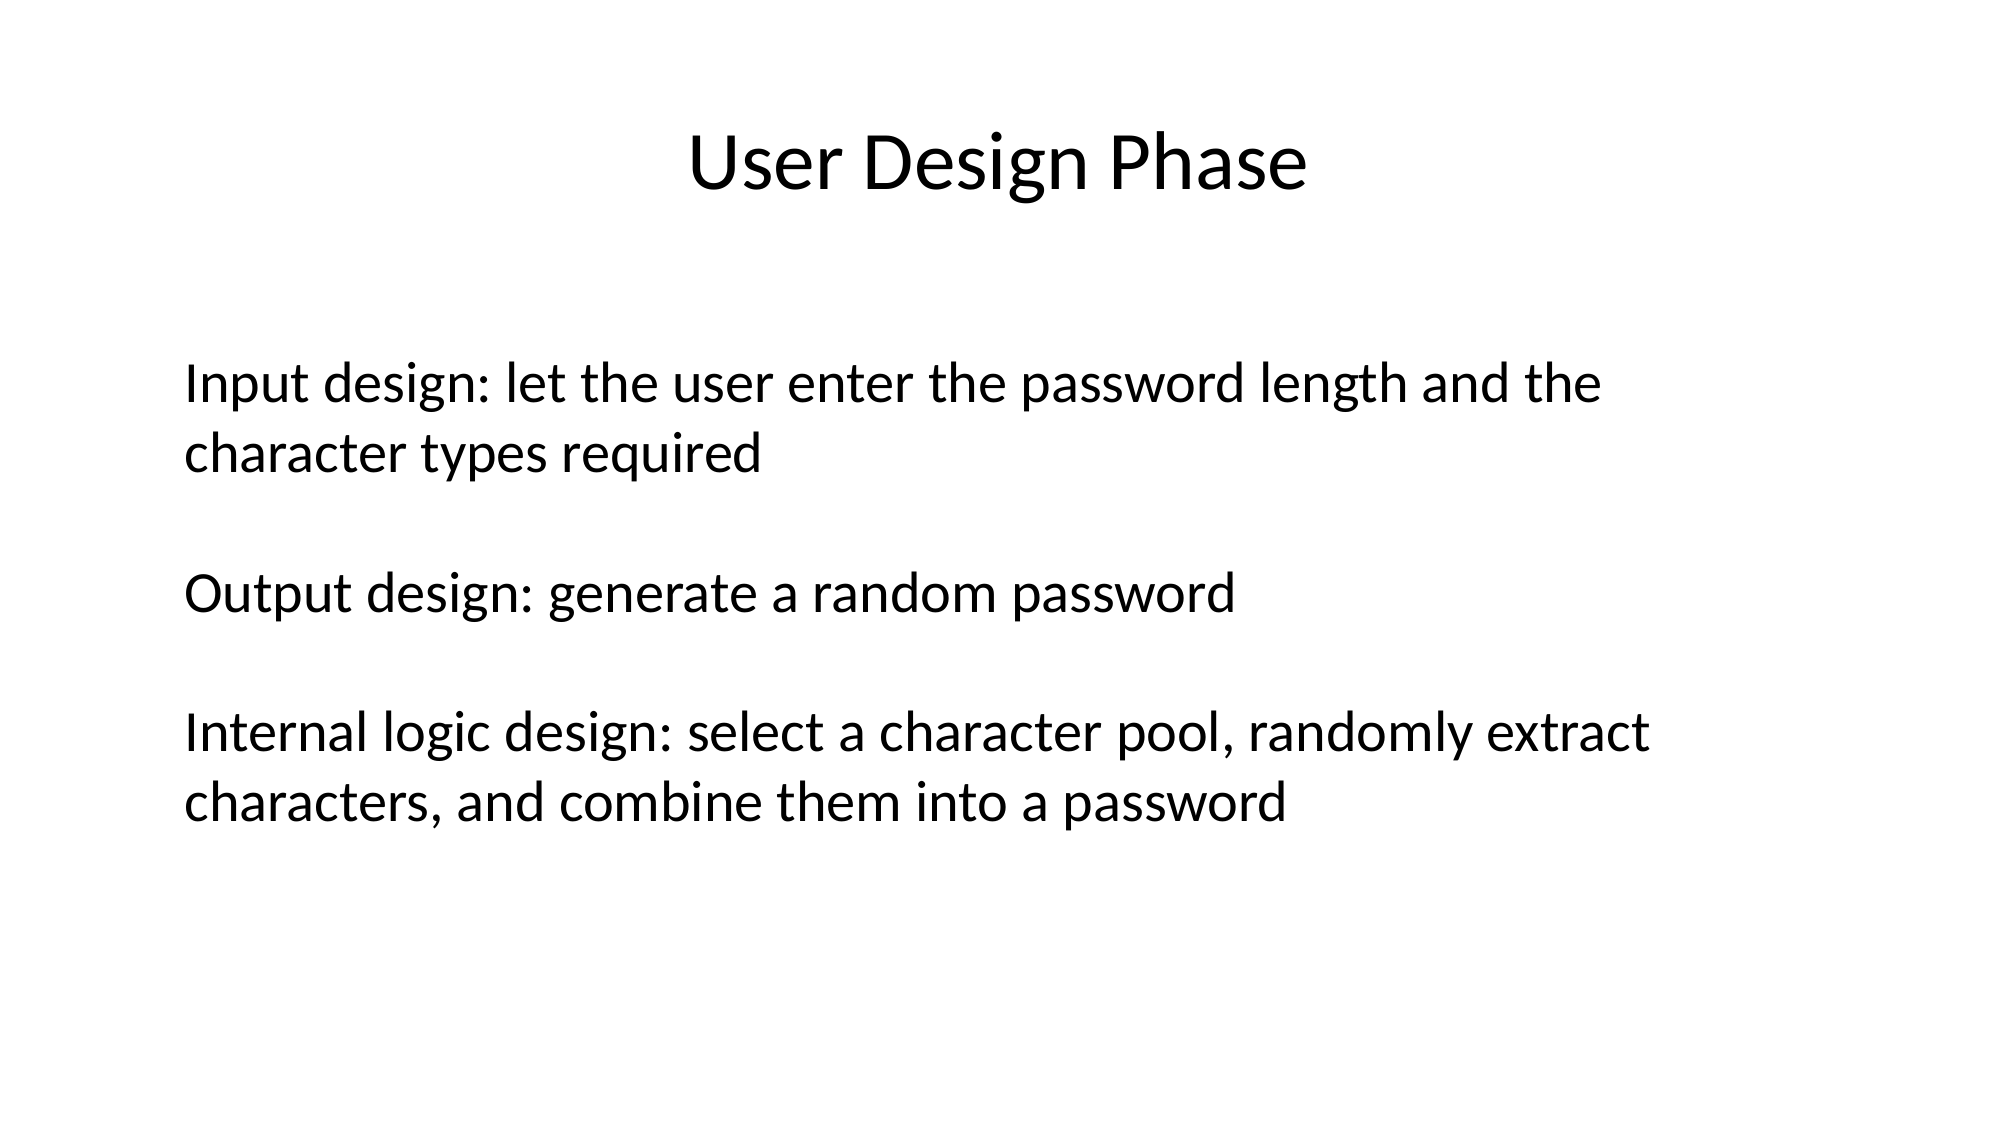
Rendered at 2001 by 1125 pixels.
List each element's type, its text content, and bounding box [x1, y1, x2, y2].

text_box Input design: let the user enter the password length and the character types required Output design: generate a random password Internal logic design: select a character pool, randomly extract characters, and combine them into a password [169, 336, 1800, 960]
text_box User Design Phase [672, 98, 1673, 214]
